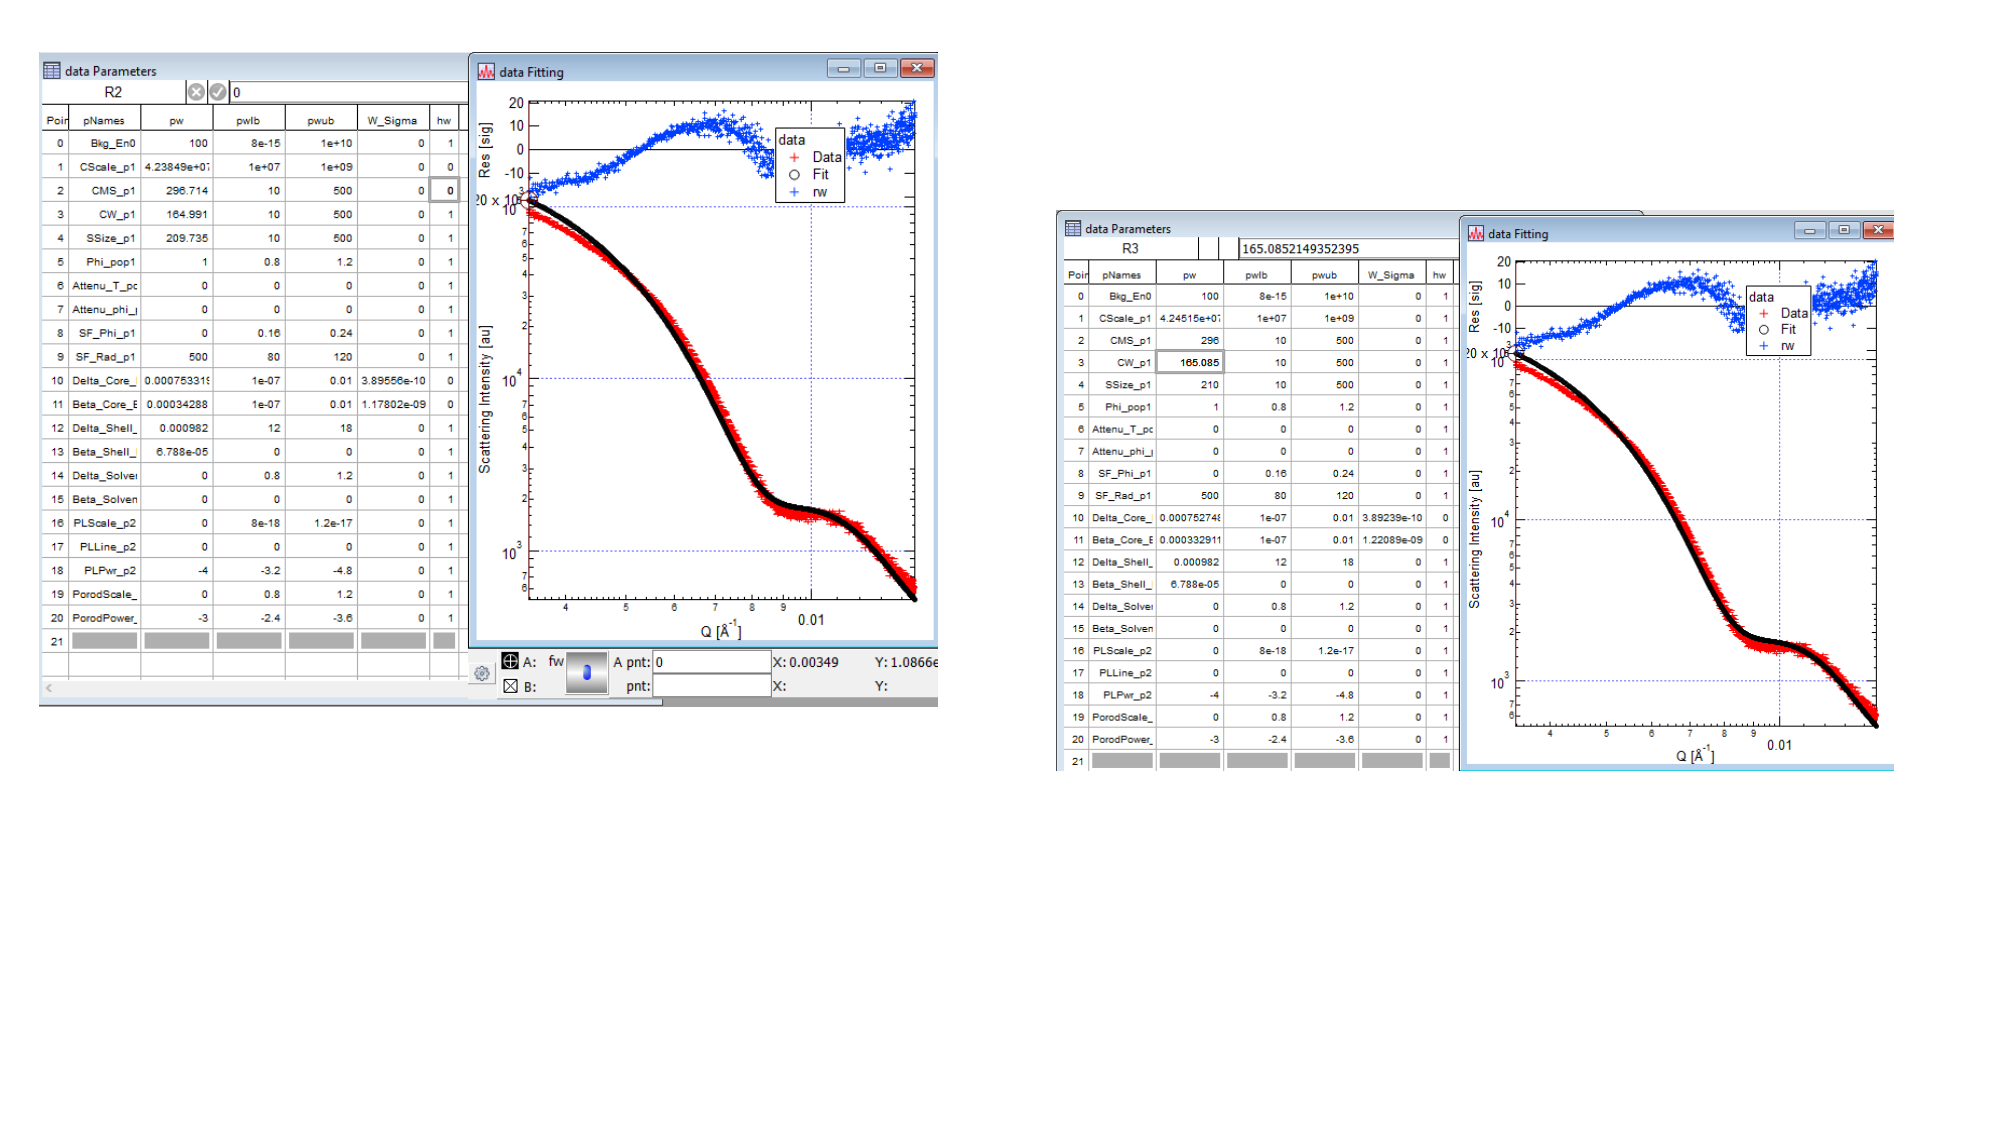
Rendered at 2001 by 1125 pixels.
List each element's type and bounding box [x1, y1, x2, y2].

picture [39, 52, 938, 707]
picture [1056, 210, 1894, 771]
